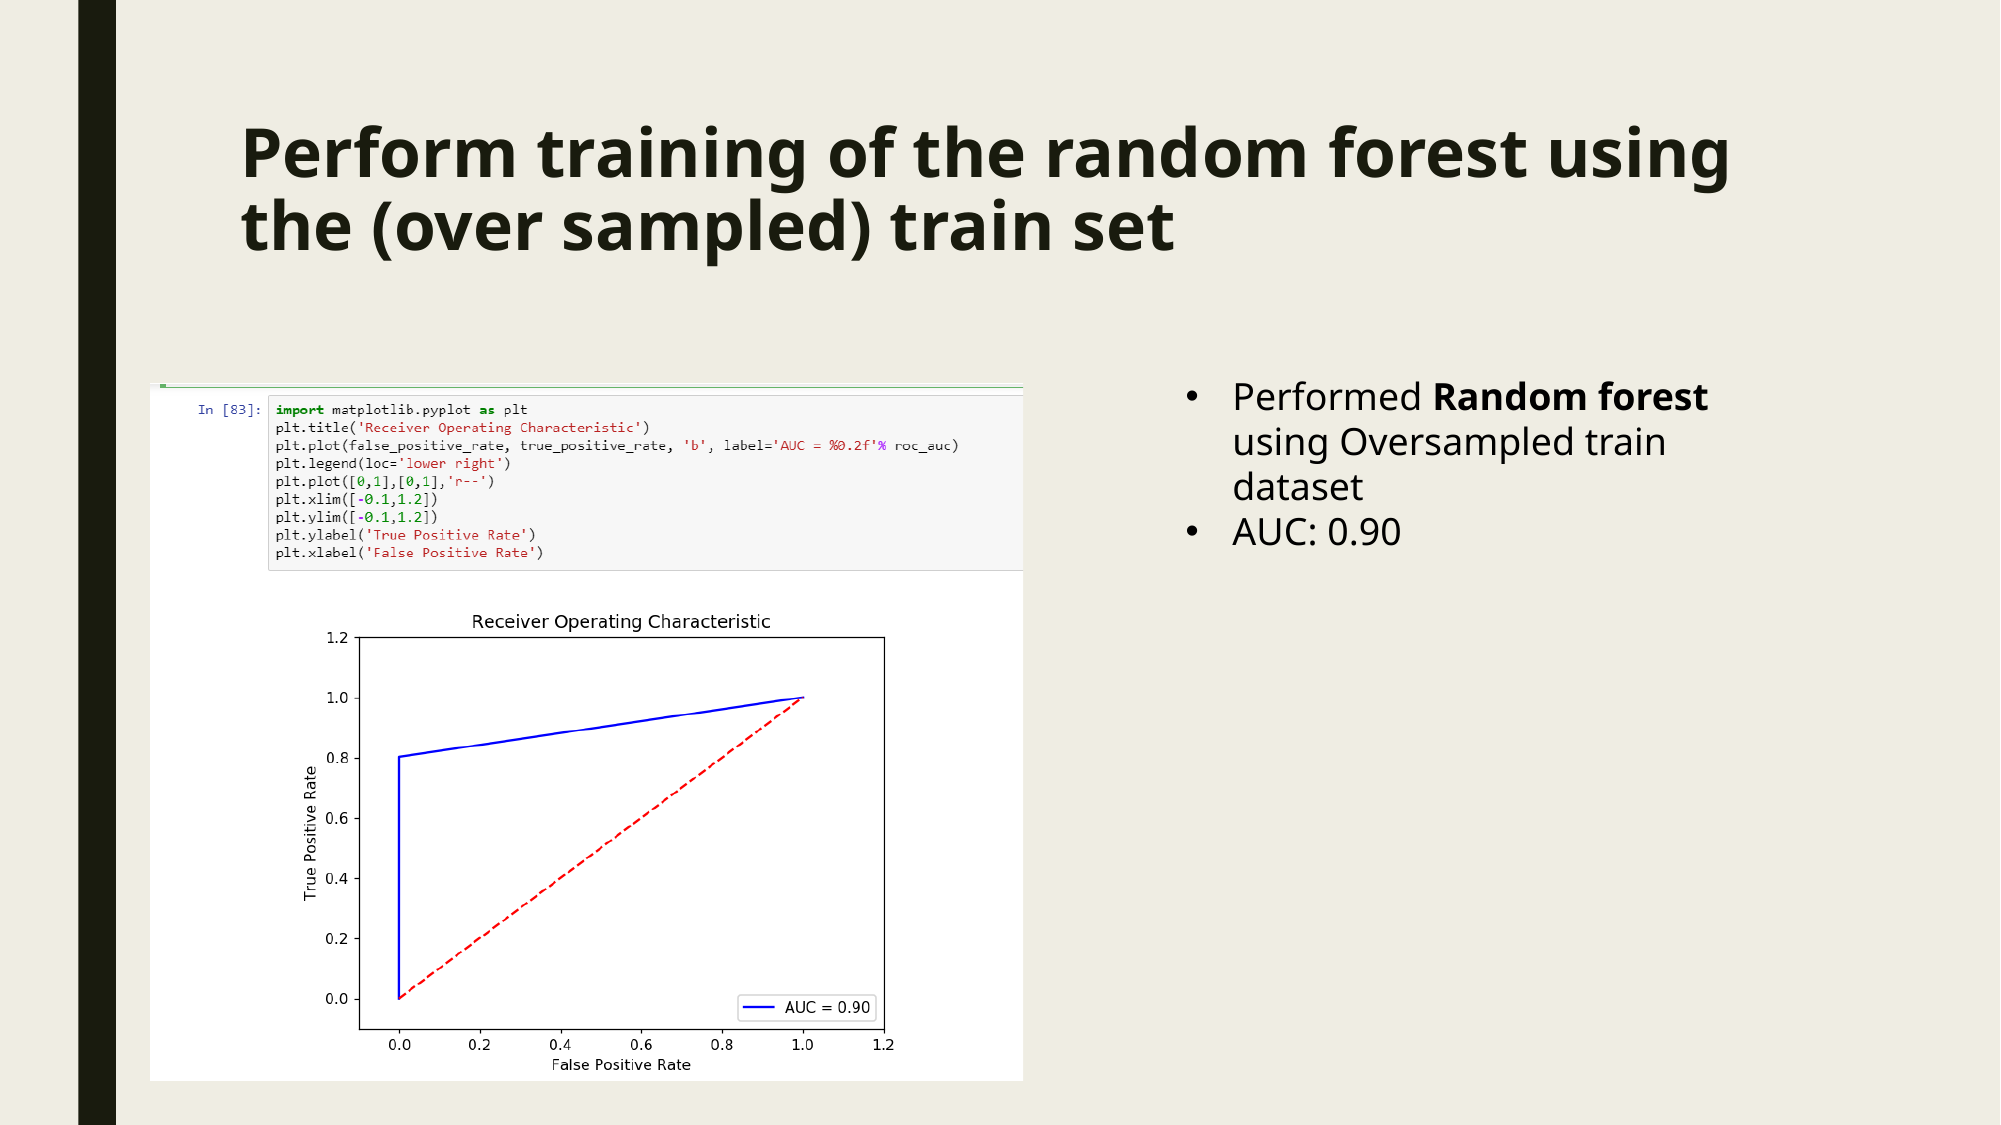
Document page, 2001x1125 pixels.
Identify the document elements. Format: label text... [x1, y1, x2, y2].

text_box Performed Random forest using Oversampled train dataset AUC: 0.90 [1170, 365, 1800, 606]
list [149, 383, 1024, 1081]
title Perform training of the random forest using the (over sampled) train set [225, 112, 1800, 357]
